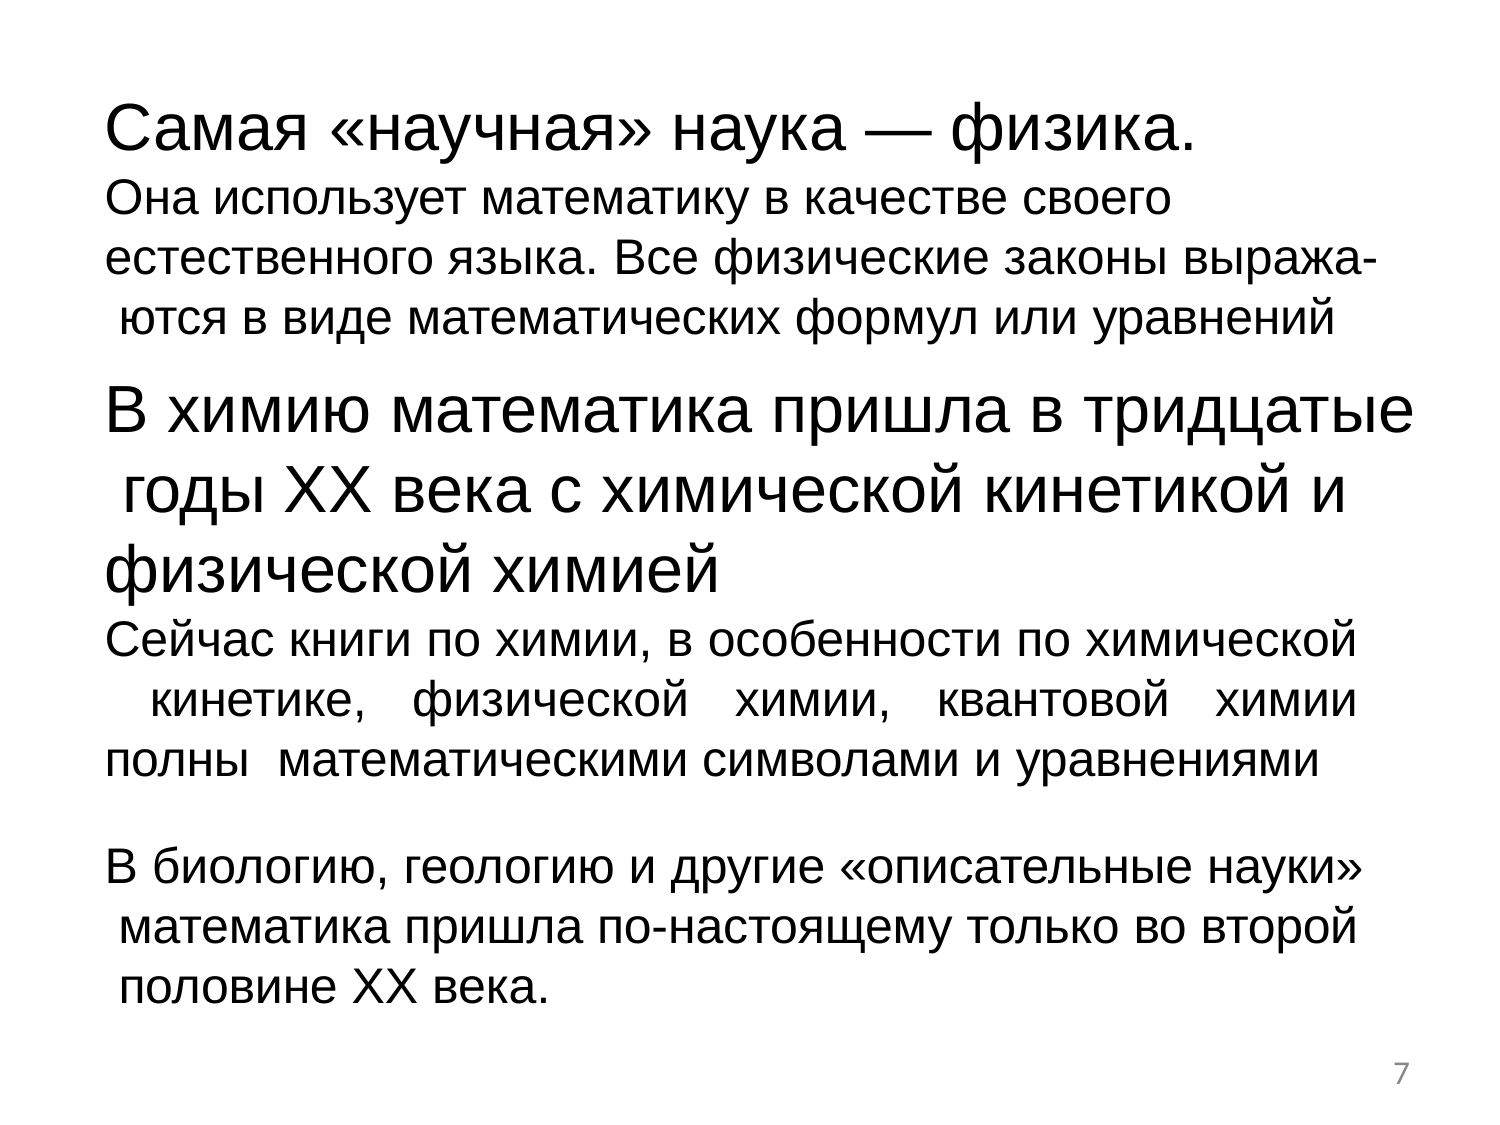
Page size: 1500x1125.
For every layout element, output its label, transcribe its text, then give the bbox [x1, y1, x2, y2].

title Самая «научная» наука — физика. [88, 60, 1412, 272]
text_box Она использует математику в качестве своего естественного языка. Все физические законы выража- ются в виде математических формул или уравнений В химию математика пришла в тридцатые годы XX века с химической кинетикой и физической химией Сейчас книги по химии, в особенности по химической кинетике, физической химии, квантовой химии полны математическими символами и уравнениями В биологию, геологию и другие «описательные науки» математика пришла по-настоящему только во второй половине XX века. [102, 164, 1420, 1014]
text_box 7 [1383, 1049, 1415, 1091]
